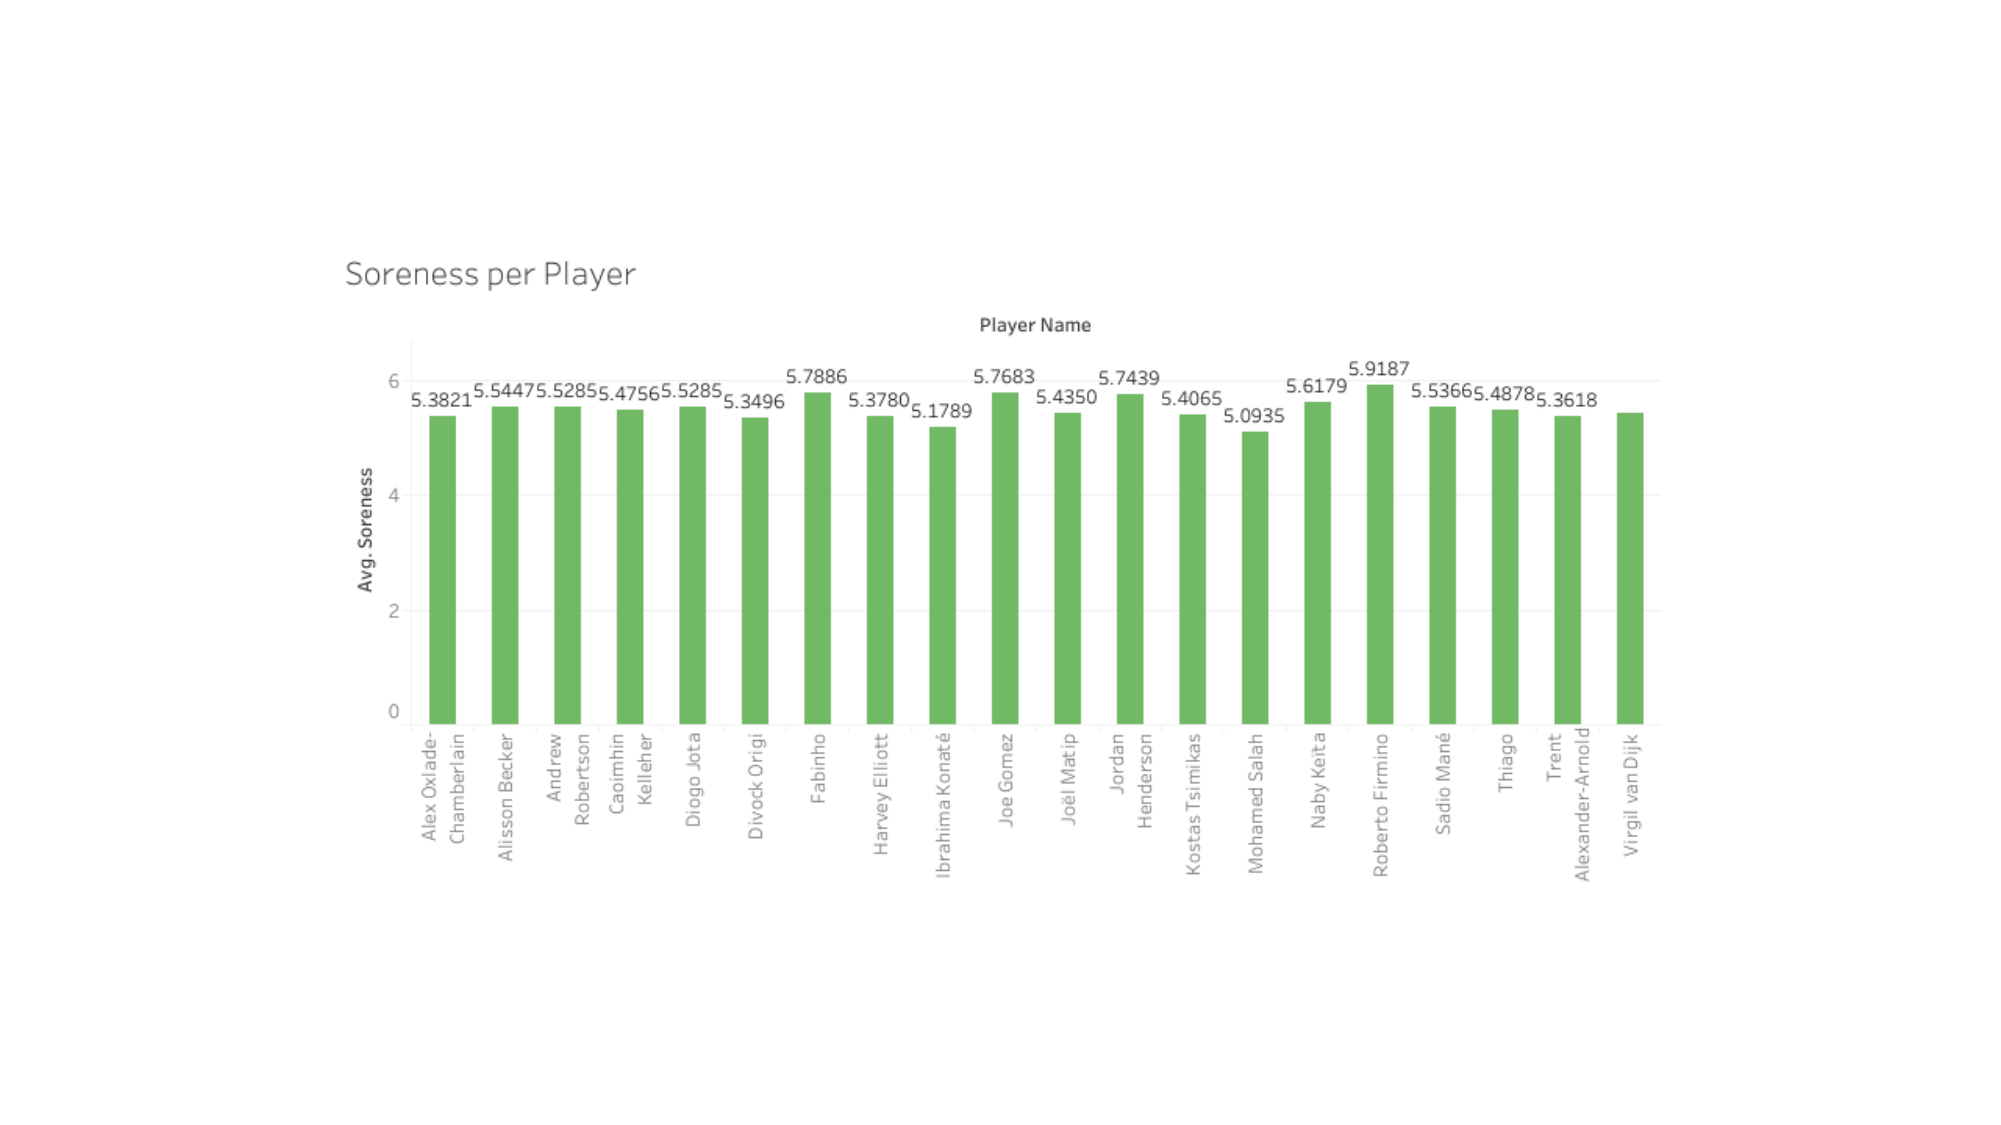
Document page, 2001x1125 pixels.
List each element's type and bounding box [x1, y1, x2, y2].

picture [338, 241, 1661, 884]
